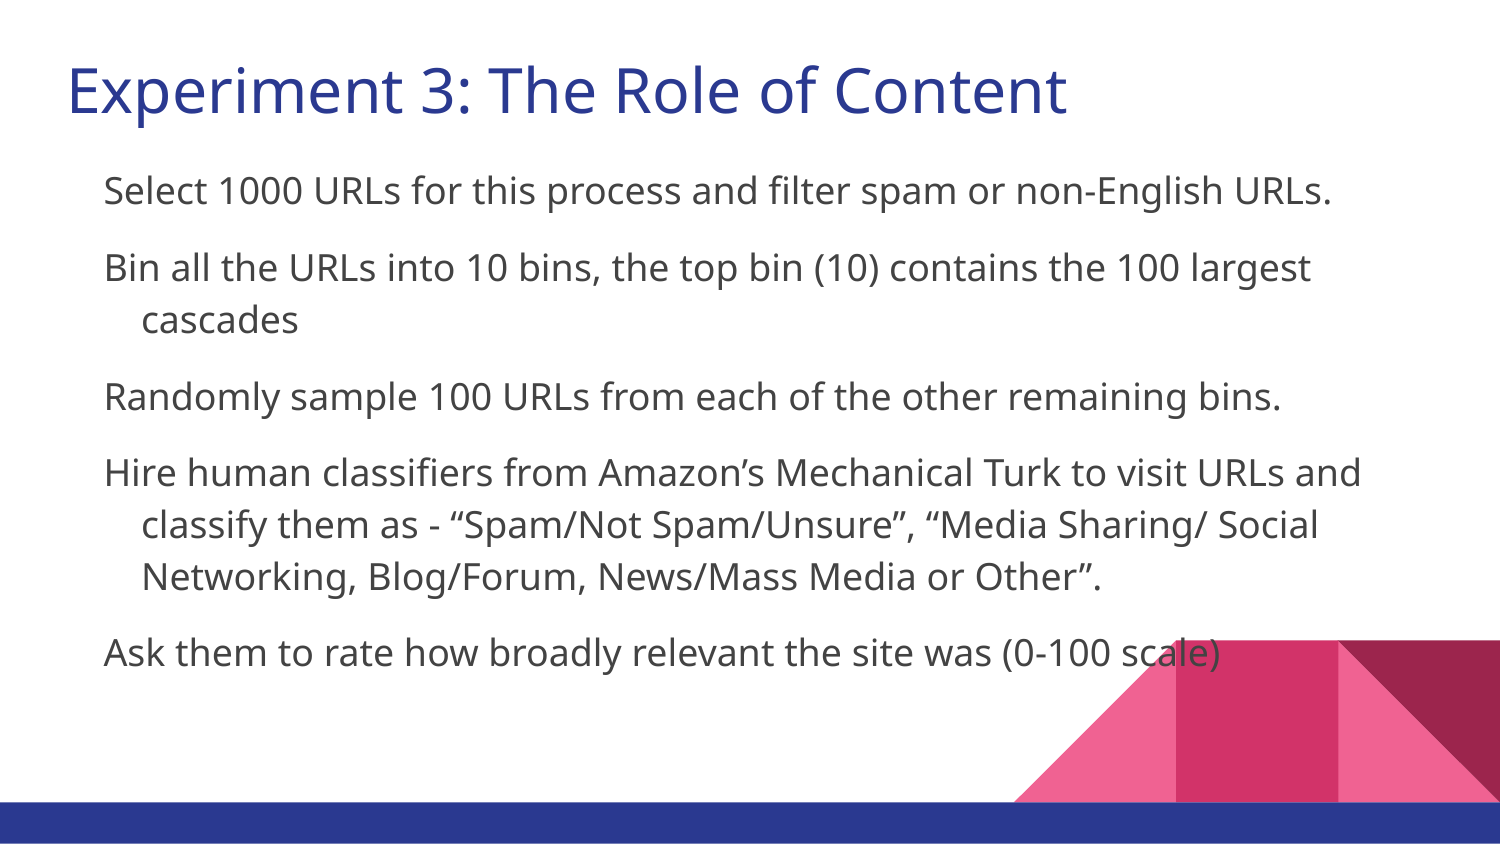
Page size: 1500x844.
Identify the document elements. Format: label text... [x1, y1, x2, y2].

list Select 1000 URLs for this process and filter spam or non-English URLs. Bin all the URLs into 10 bins, the top bin (10) contains the 100 largest cascades Randomly sample 100 URLs from each of the other remaining bins. Hire human classifiers from Amazon’s Mechanical Turk to visit URLs and classify them as - “Spam/Not Spam/Unsure”, “Media Sharing/ Social Networking, Blog/Forum, News/Mass Media or Other”. Ask them to rate how broadly relevant the site was (0-100 scale) [51, 145, 1449, 740]
title Experiment 3: The Role of Content [51, 36, 1449, 137]
